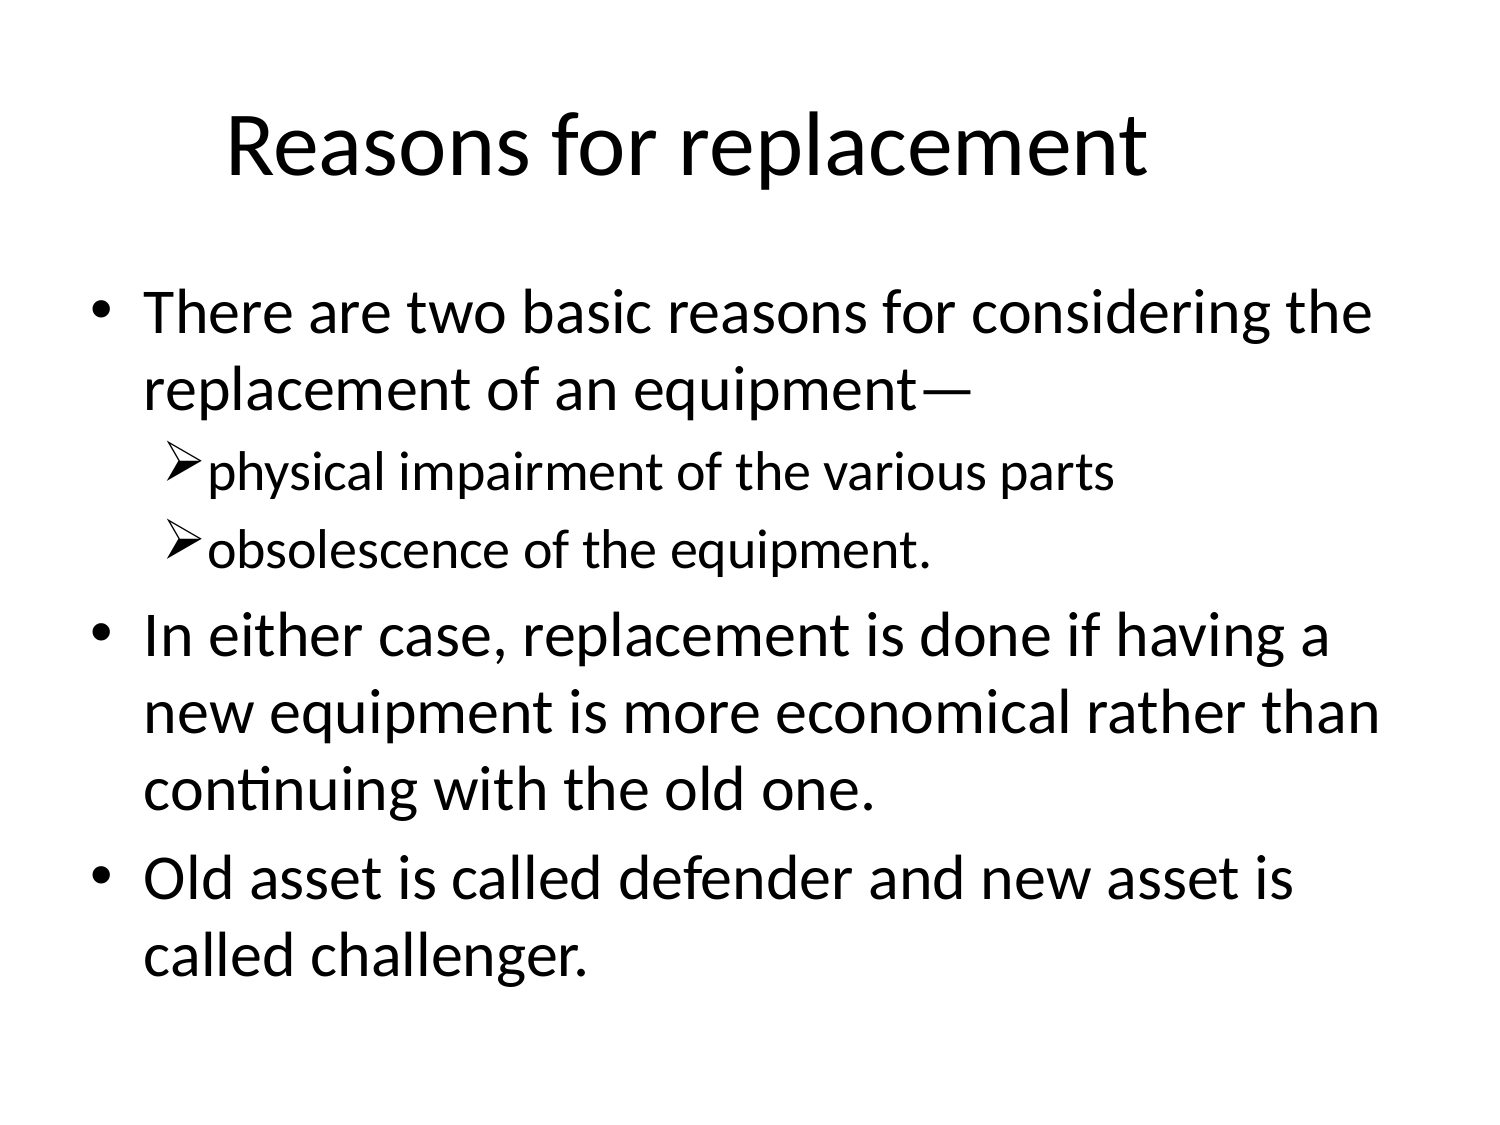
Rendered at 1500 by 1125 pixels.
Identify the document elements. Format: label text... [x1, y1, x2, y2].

list There are two basic reasons for considering the replacement of an equipment— physical impairment of the various parts obsolescence of the equipment. In either case, replacement is done if having a new equipment is more economical rather than continuing with the old one. Old asset is called defender and new asset is called challenger. [75, 262, 1425, 1005]
title Reasons for replacement [75, 45, 1425, 233]
